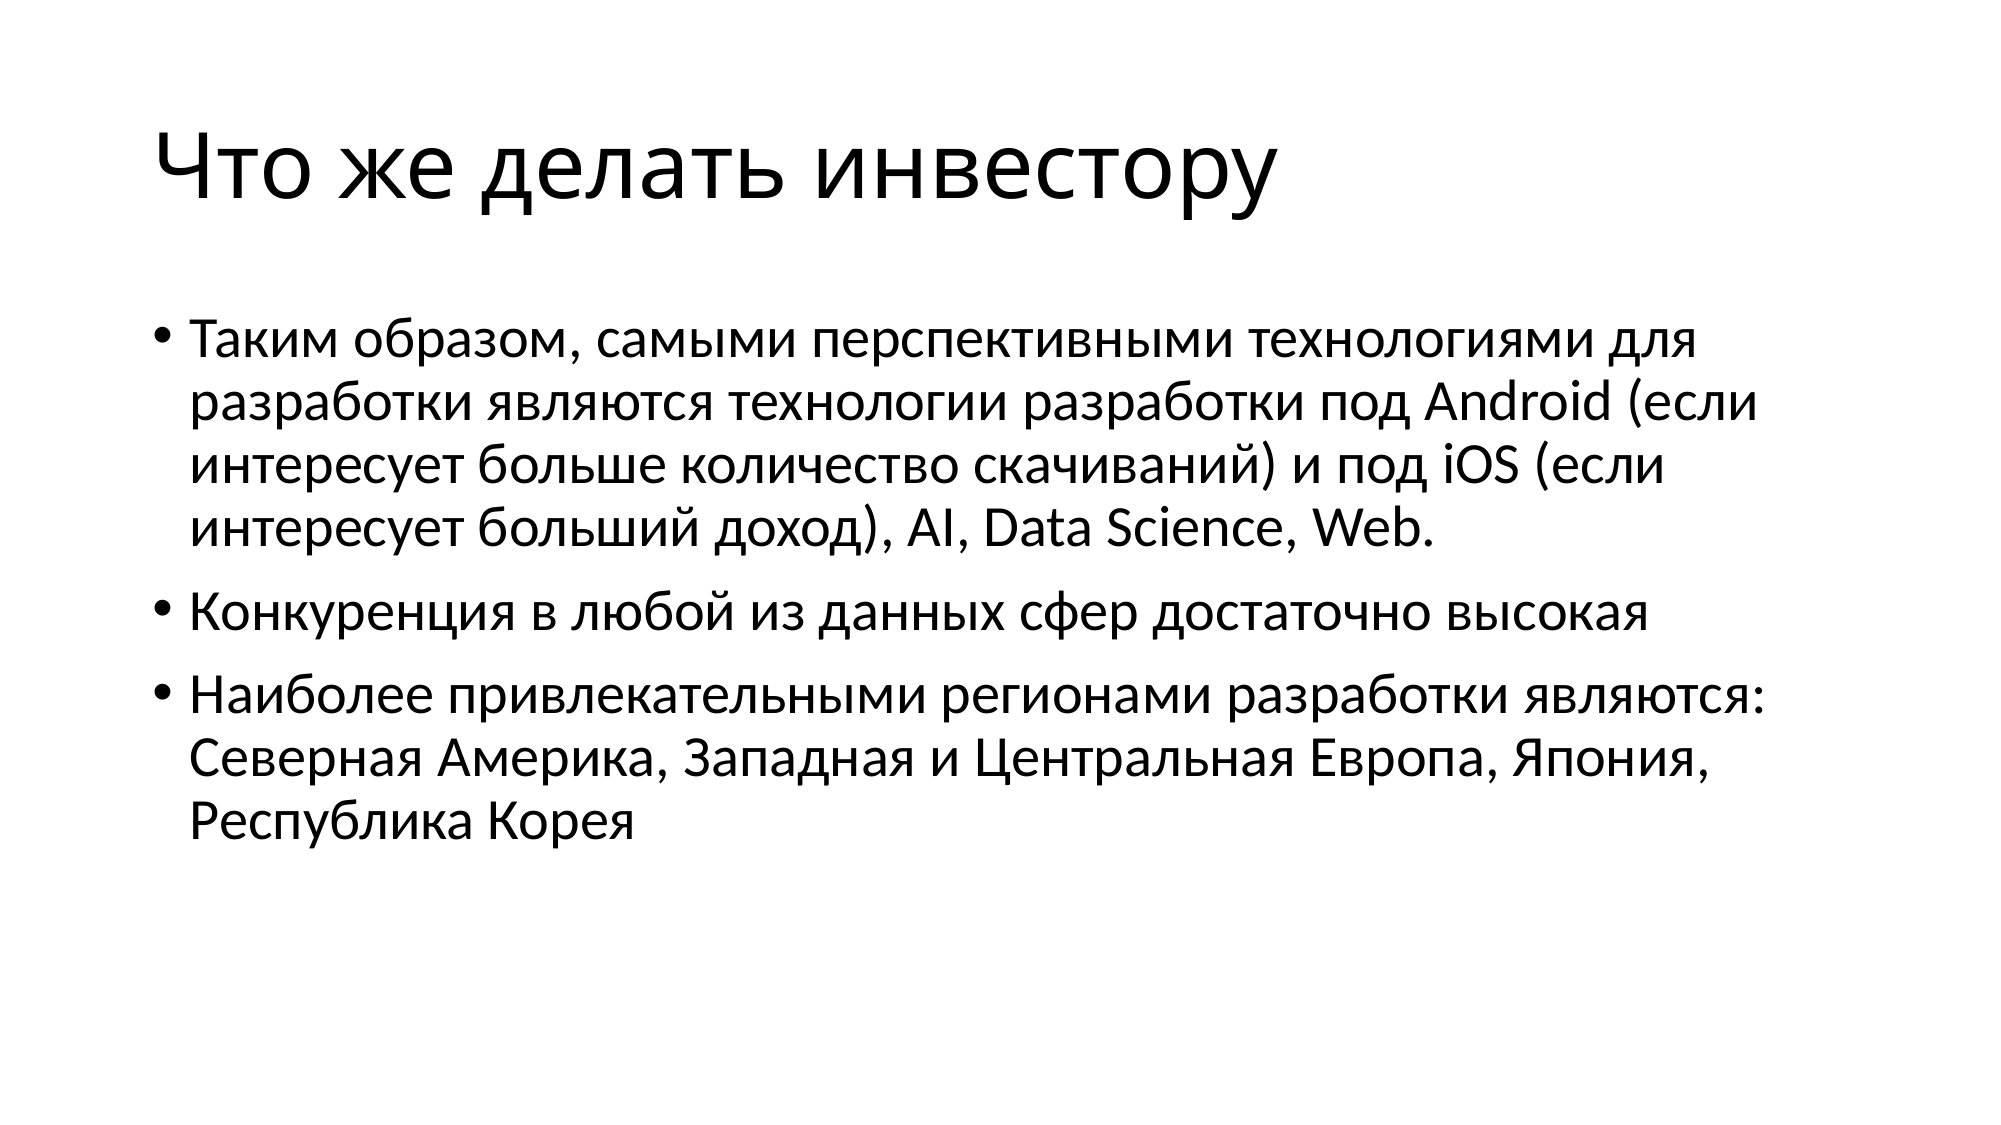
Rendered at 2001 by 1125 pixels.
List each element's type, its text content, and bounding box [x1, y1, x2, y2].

title Что же делать инвестору [137, 59, 1863, 278]
list Таким образом, самыми перспективными технологиями для разработки являются технологии разработки под Android (если интересует больше количество скачиваний) и под iOS (если интересует больший доход), AI, Data Science, Web. Конкуренция в любой из данных сфер достаточно высокая Наиболее привлекательными регионами разработки являются: Северная Америка, Западная и Центральная Европа, Япония, Республика Корея [137, 299, 1863, 1014]
